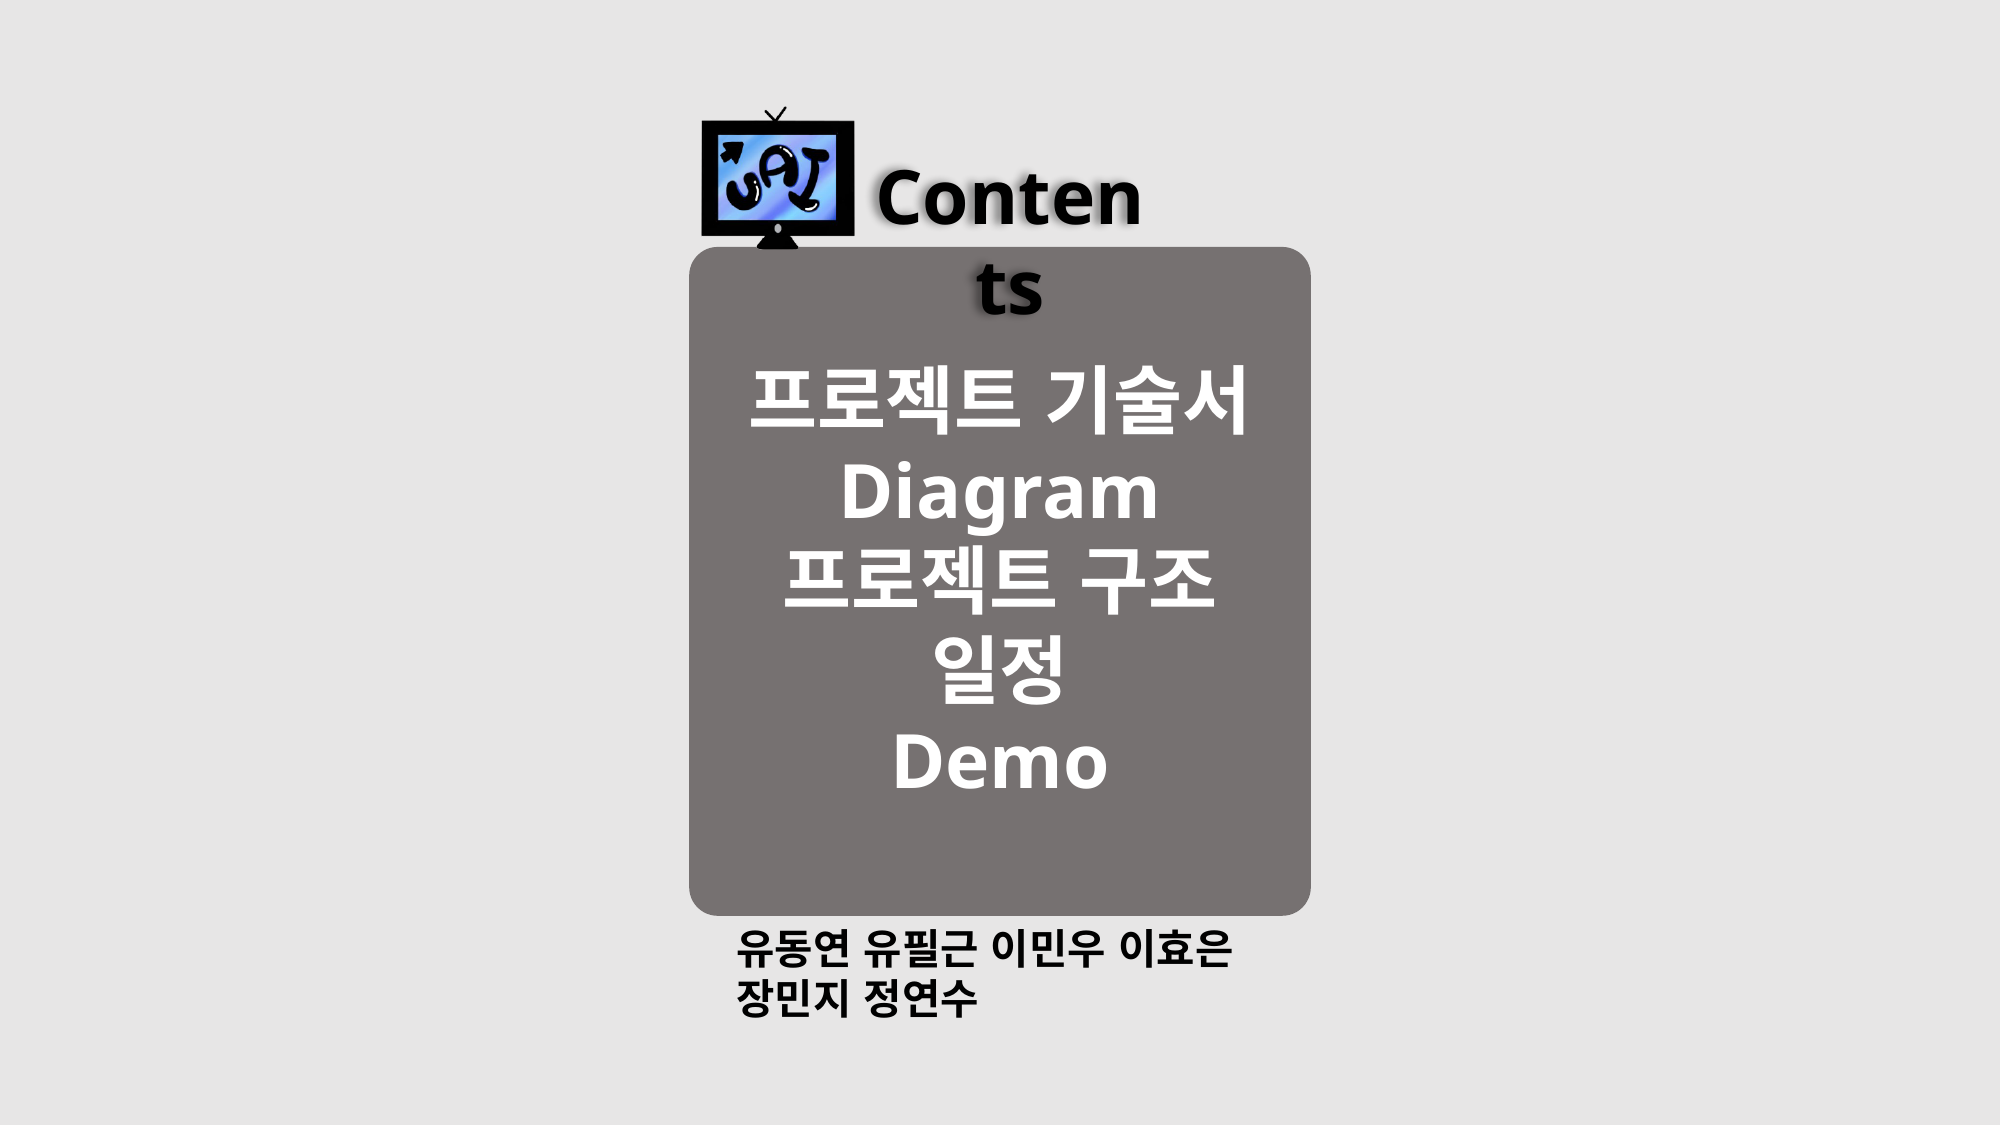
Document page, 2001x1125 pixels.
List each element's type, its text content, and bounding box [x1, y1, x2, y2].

picture [689, 92, 865, 268]
text_box Contents [846, 142, 1174, 338]
text_box 유동연 유필근 이민우 이효은 장민지 정연수 [721, 915, 1299, 1031]
text_box [688, 245, 1312, 917]
text_box 프로젝트 기술서 Diagram 프로젝트 구조 일정 Demo [689, 346, 1311, 812]
